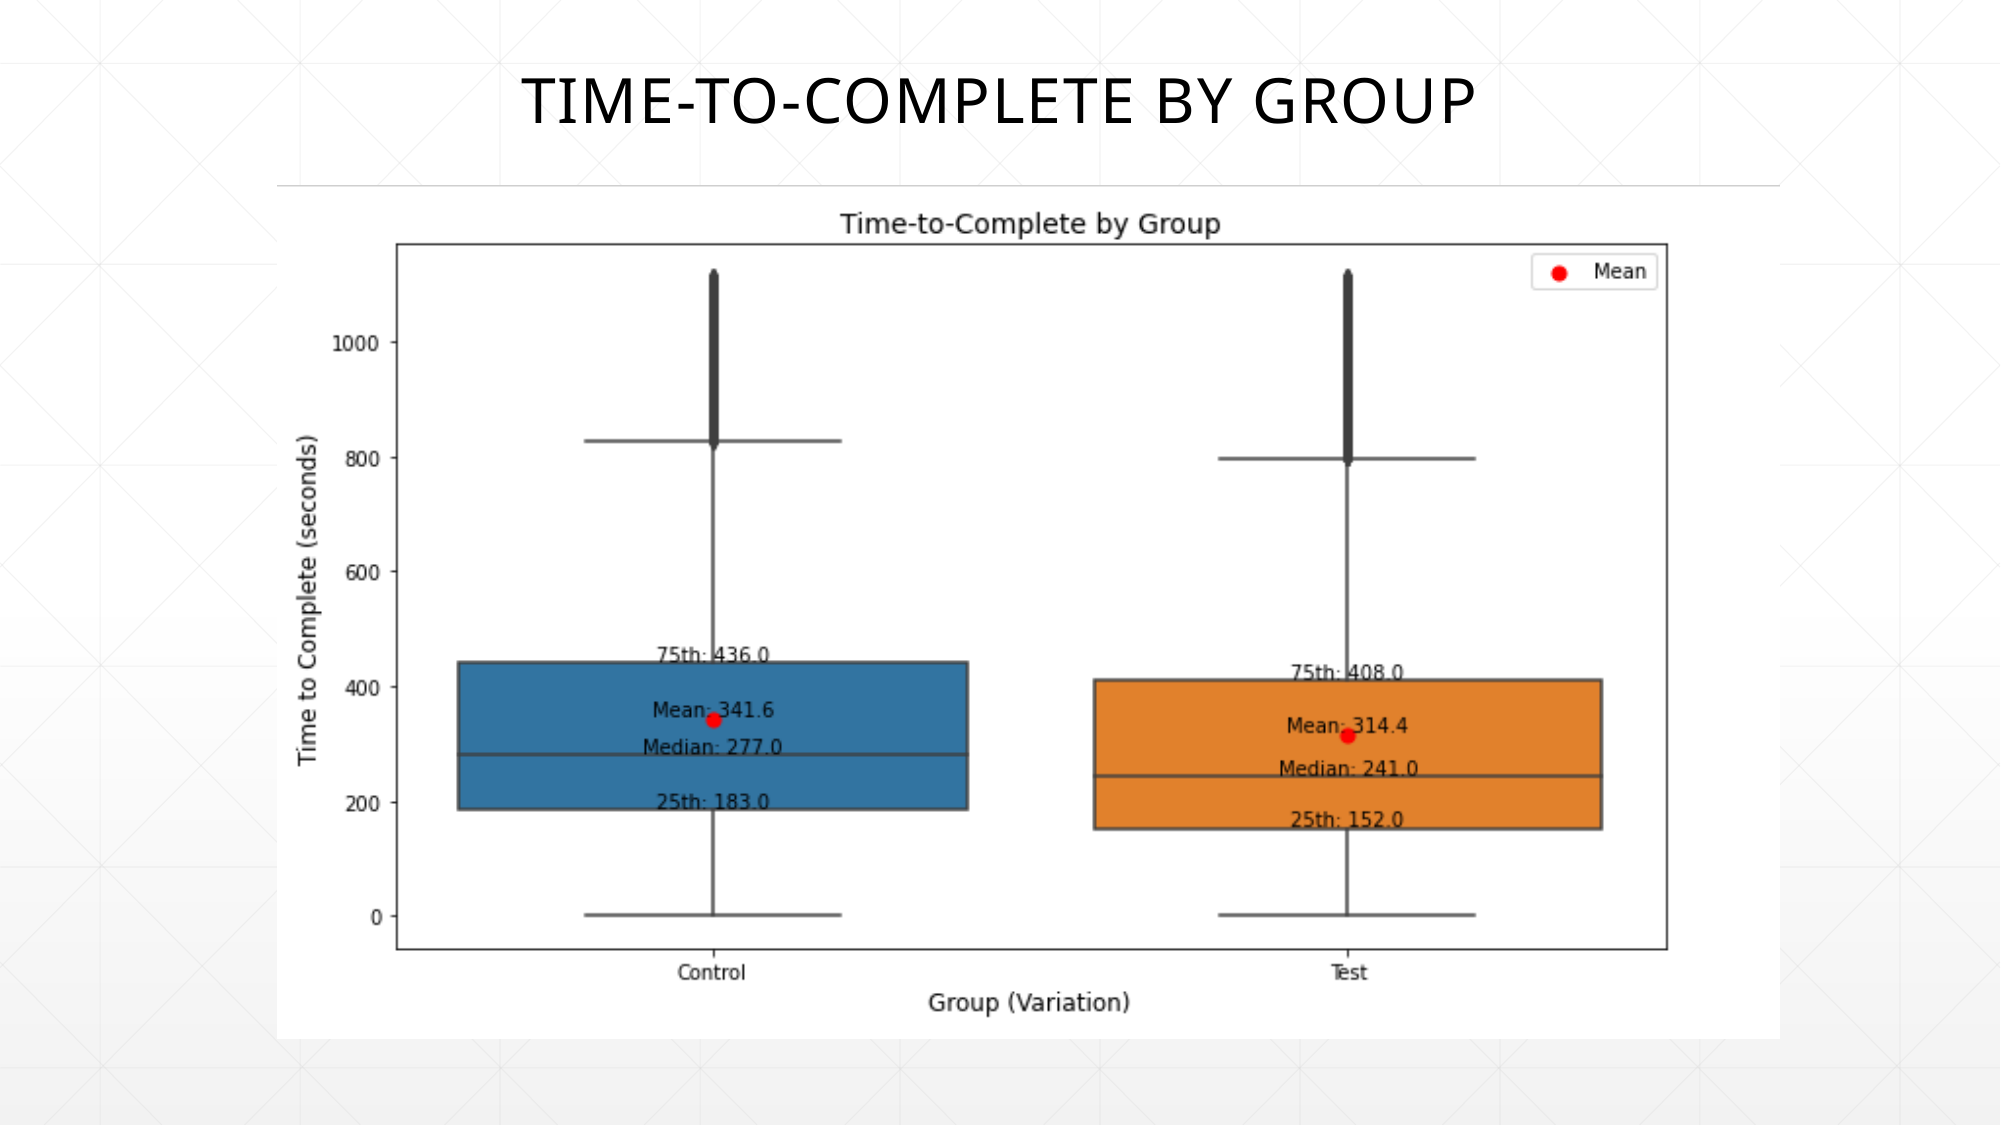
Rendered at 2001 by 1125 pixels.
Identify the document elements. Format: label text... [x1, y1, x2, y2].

text_box TIME-TO-COMPLETE BY GROUP [0, 66, 2000, 137]
picture [201, 142, 1856, 1082]
